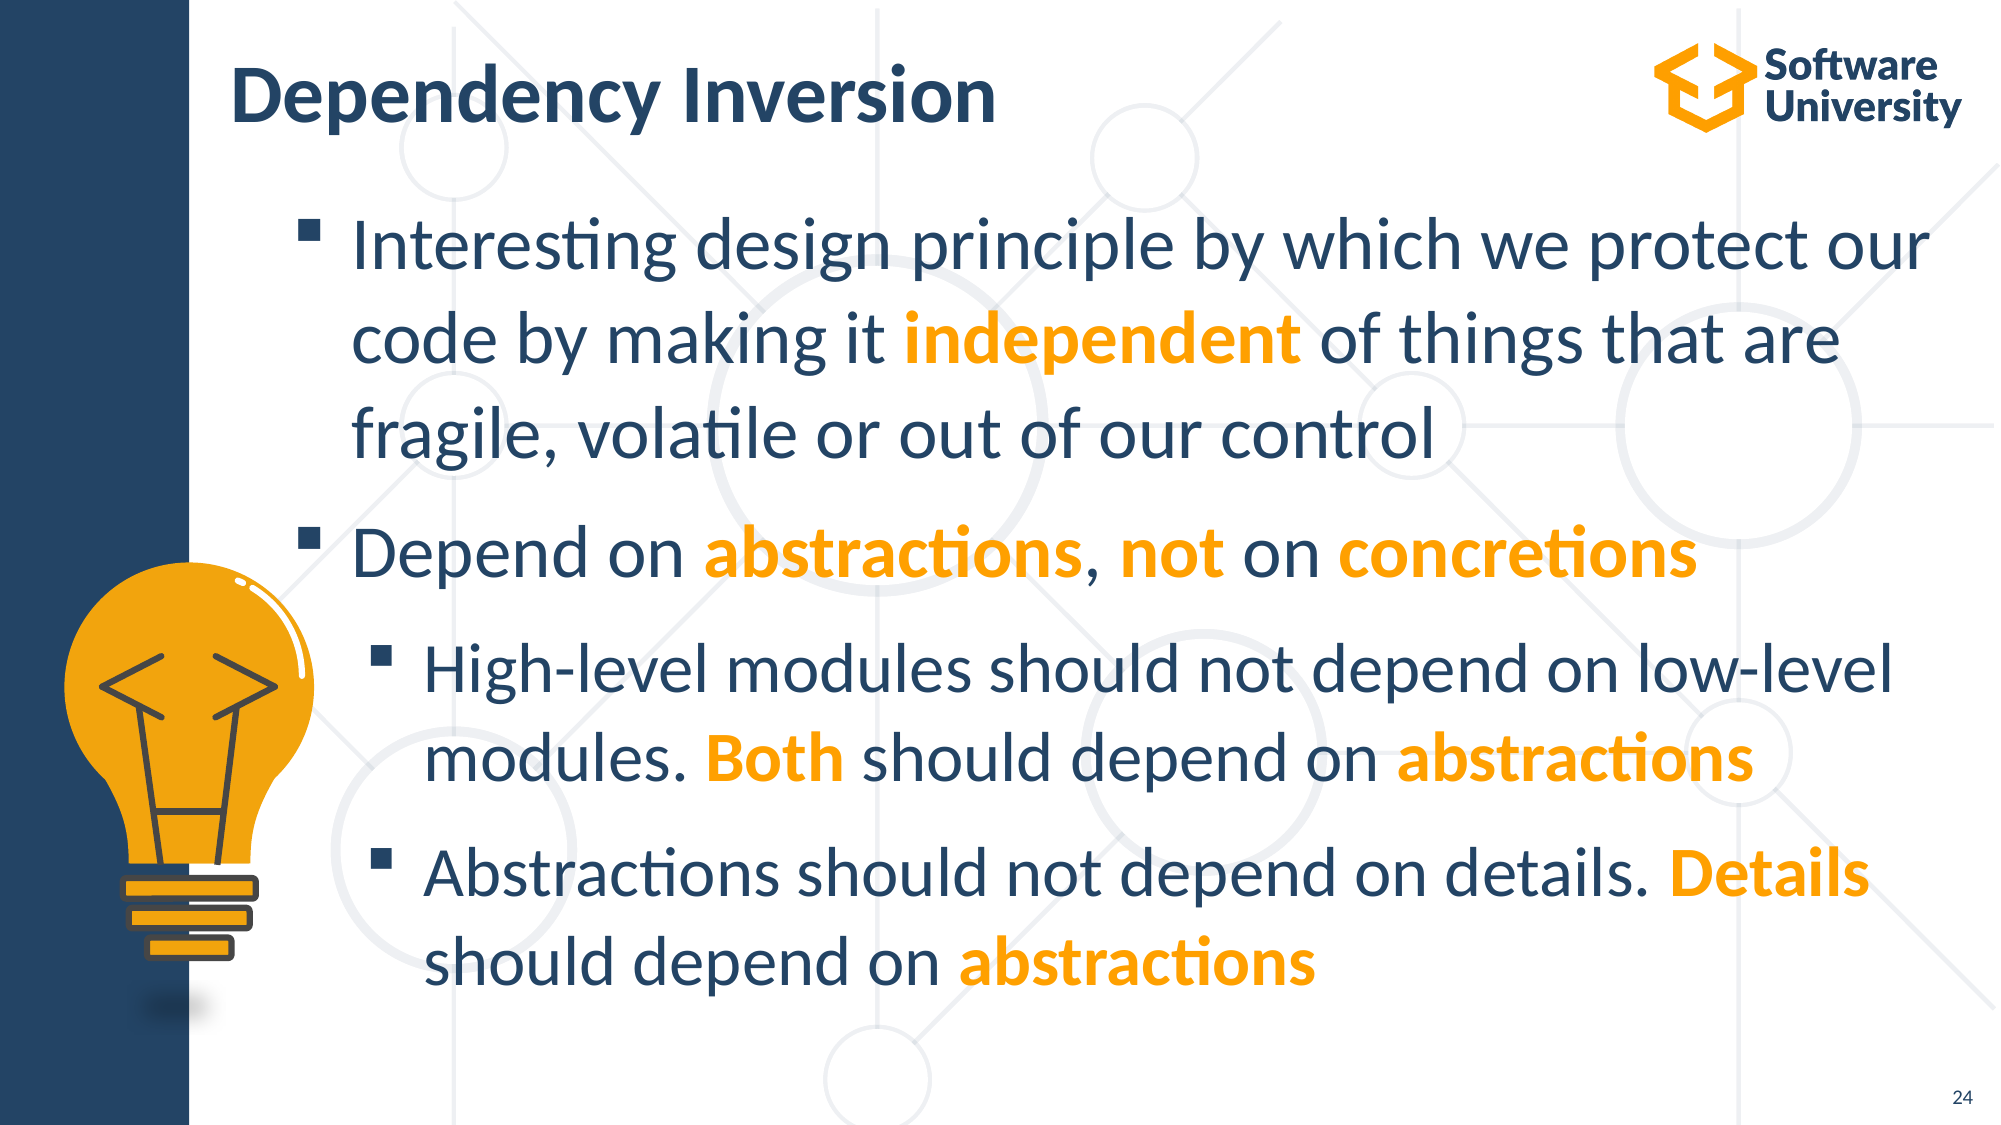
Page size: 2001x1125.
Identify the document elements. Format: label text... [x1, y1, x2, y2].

title Dependency Inversion [212, 16, 1628, 162]
picture [1641, 31, 1973, 145]
slide_number 24 [1927, 1067, 1989, 1117]
list Interesting design principle by which we protect our code by making it independent of things that are fragile, volatile or out of our control Depend on abstractions, not on concretions High-level modules should not depend on low-level modules. Both should depend on abstractions Abstractions should not depend on details. Details should depend on abstractions [274, 183, 1968, 1094]
